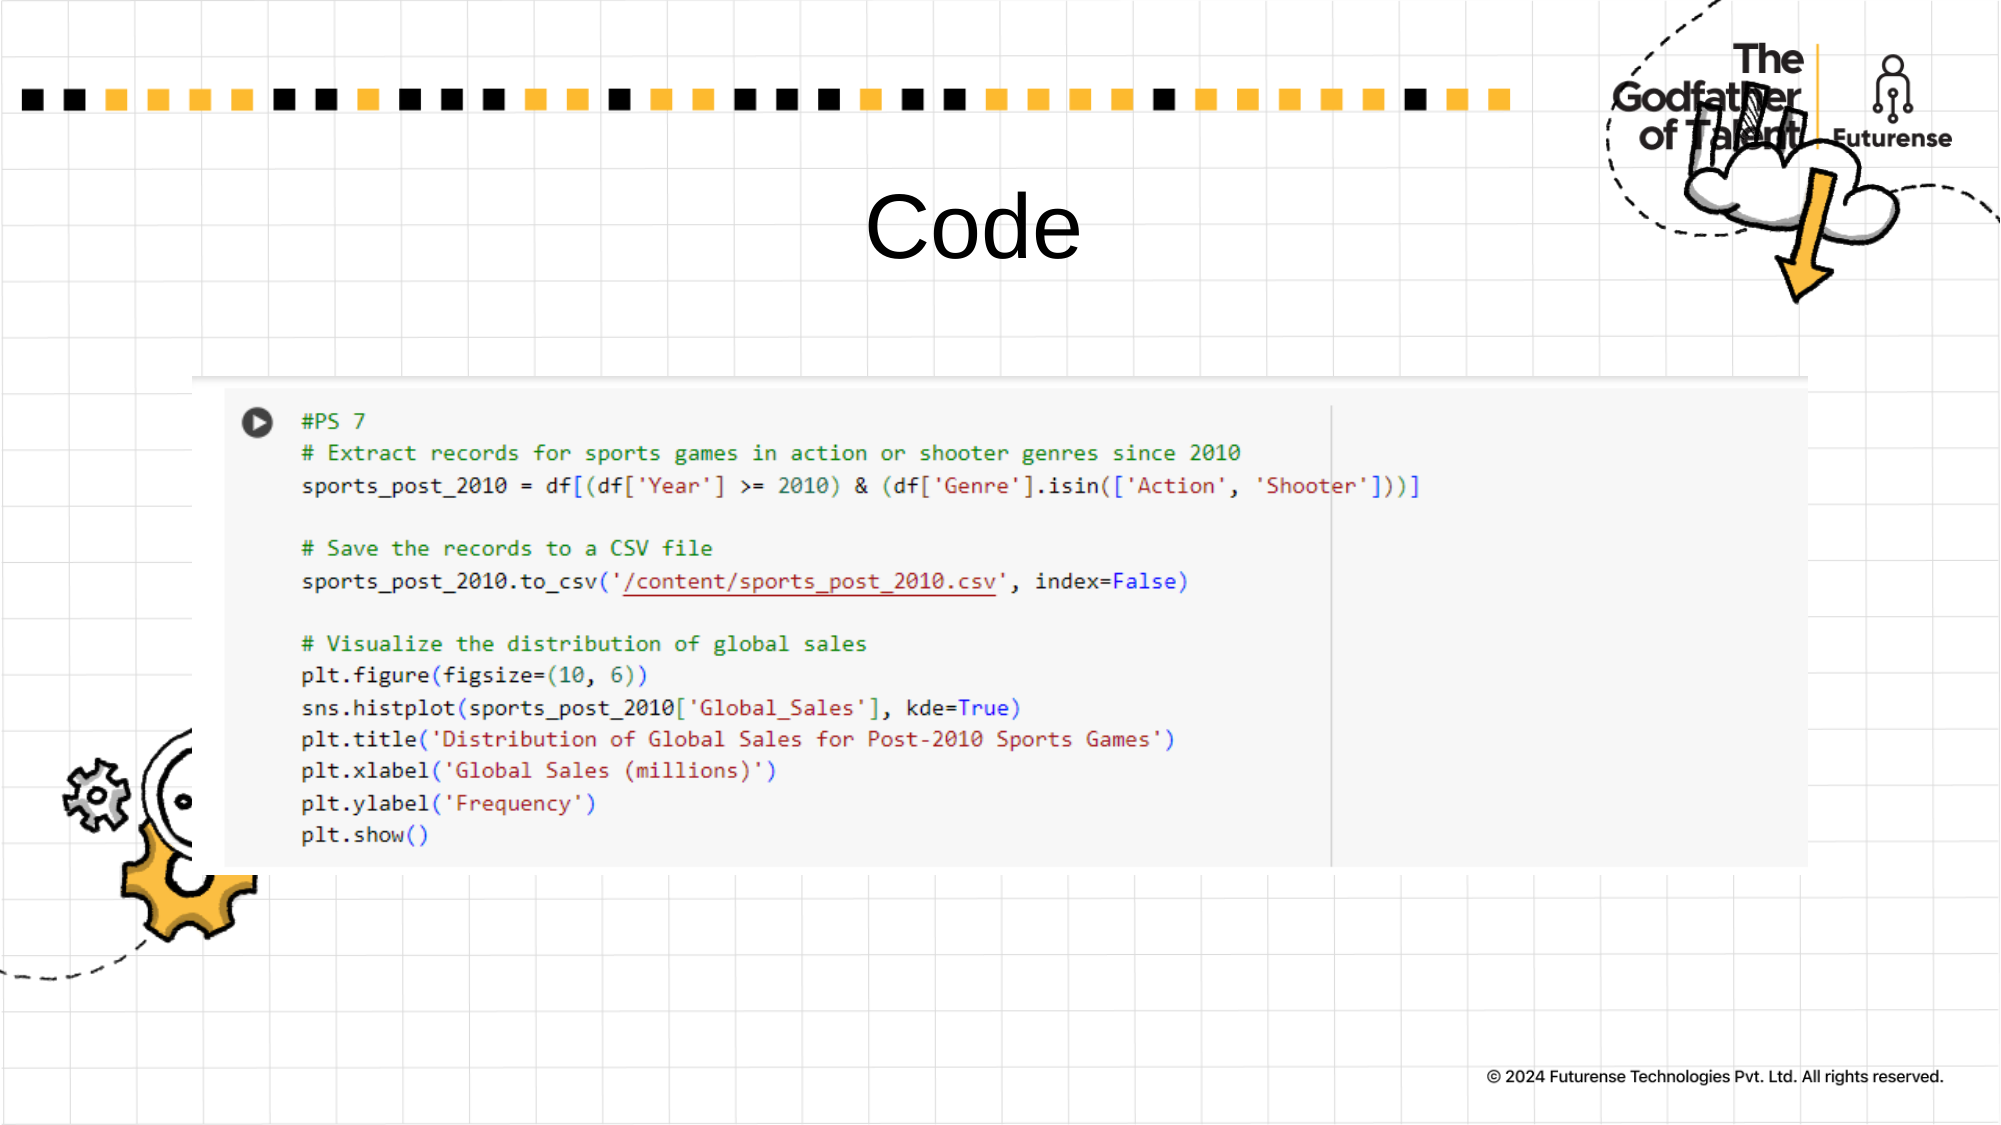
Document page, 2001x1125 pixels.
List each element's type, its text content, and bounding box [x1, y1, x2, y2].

picture [0, 0, 2001, 1125]
title Code [357, 119, 1592, 338]
